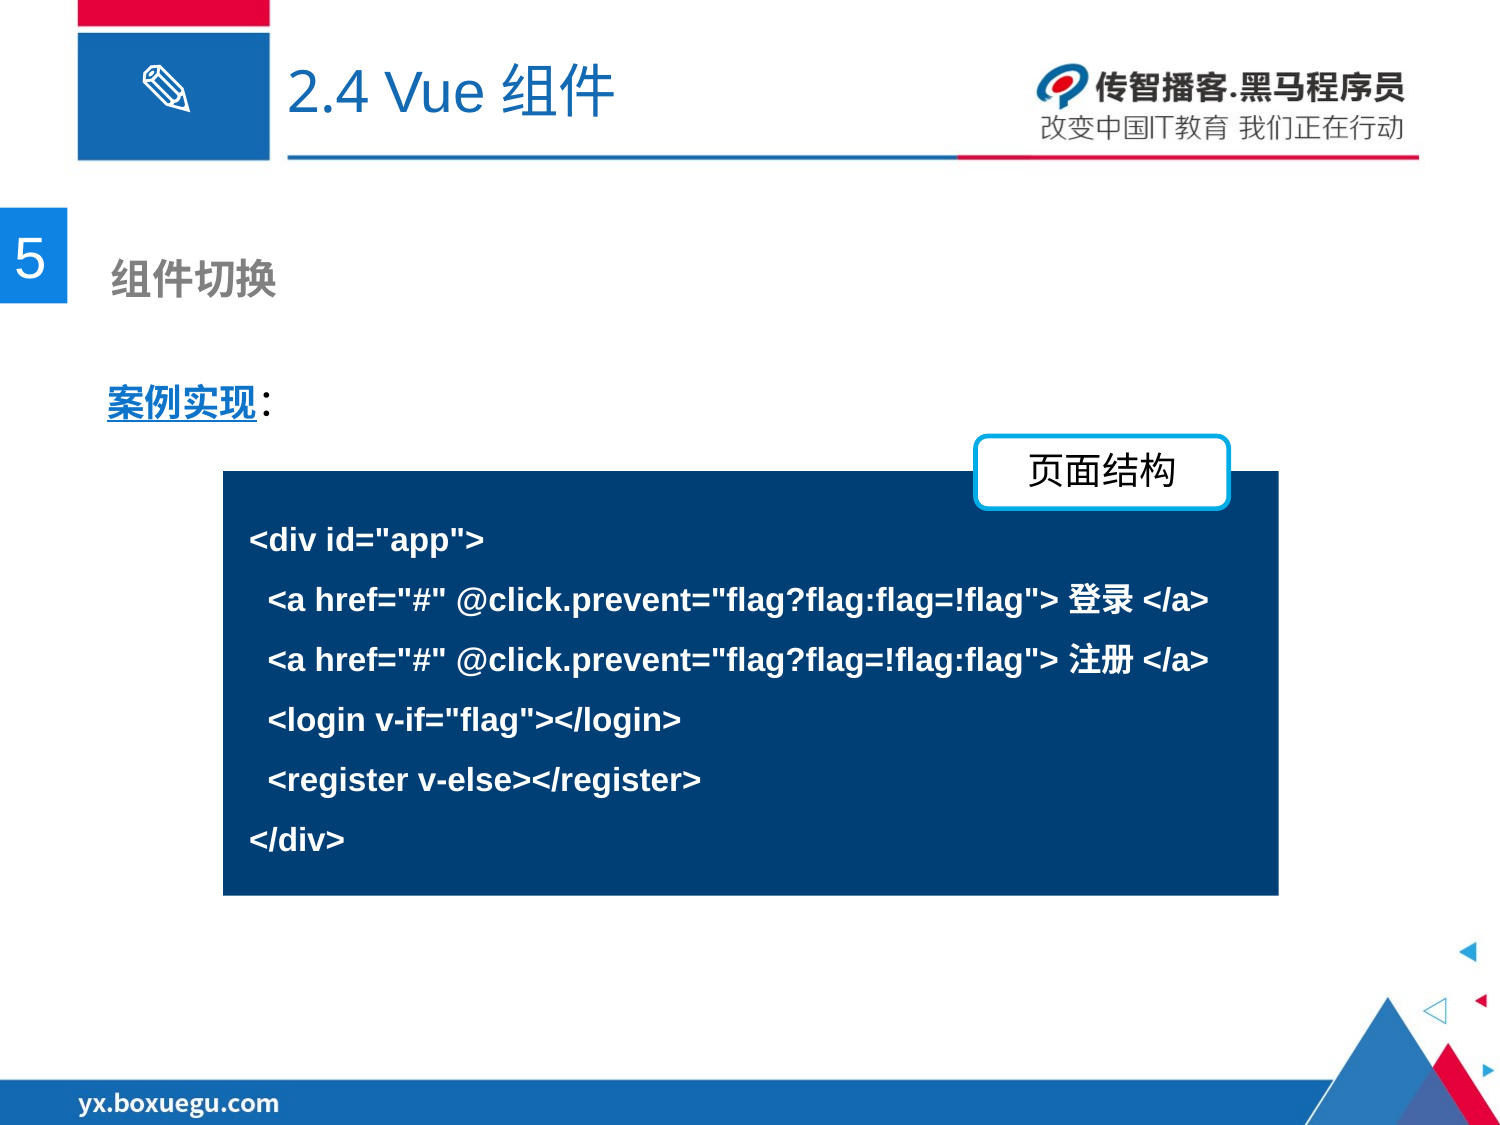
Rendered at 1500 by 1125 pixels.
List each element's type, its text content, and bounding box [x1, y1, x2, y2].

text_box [222, 470, 1291, 931]
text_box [0, 207, 68, 304]
text_box 案例实现： [92, 326, 1390, 432]
text_box 页面结构 [975, 436, 1229, 469]
title 2.4 Vue组件 [271, 25, 1046, 153]
text_box 组件切换 [70, 245, 842, 310]
picture [0, 1, 1500, 1125]
